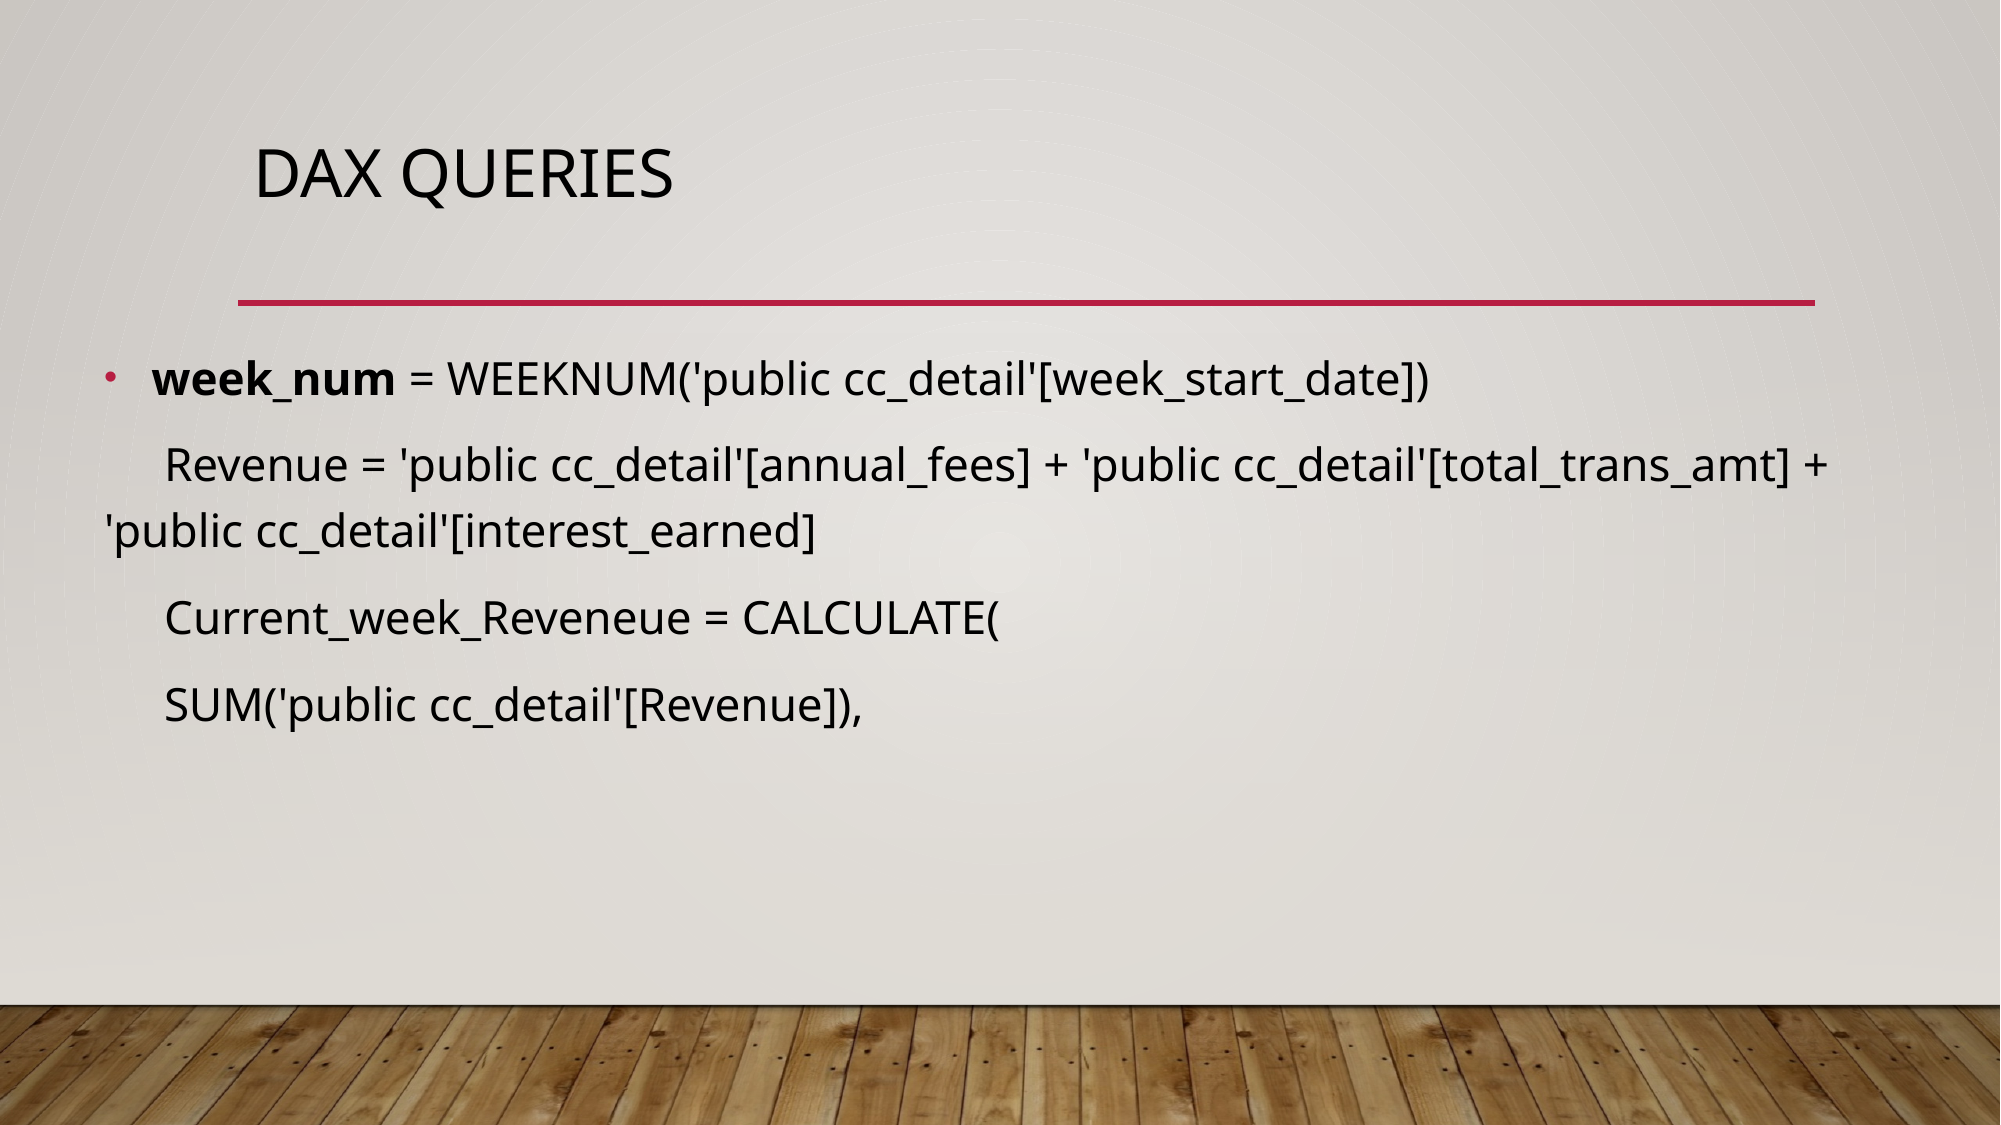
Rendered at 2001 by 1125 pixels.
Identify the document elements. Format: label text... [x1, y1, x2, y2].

title DAX Queries [238, 131, 1814, 275]
picture [0, 1005, 2000, 1125]
list week_num = WEEKNUM('public cc_detail'[week_start_date]) Revenue = 'public cc_detail'[annual_fees] + 'public cc_detail'[total_trans_amt] + 'public cc_detail'[interest_earned] Current_week_Reveneue = CALCULATE( SUM('public cc_detail'[Revenue]), [89, 330, 1905, 981]
